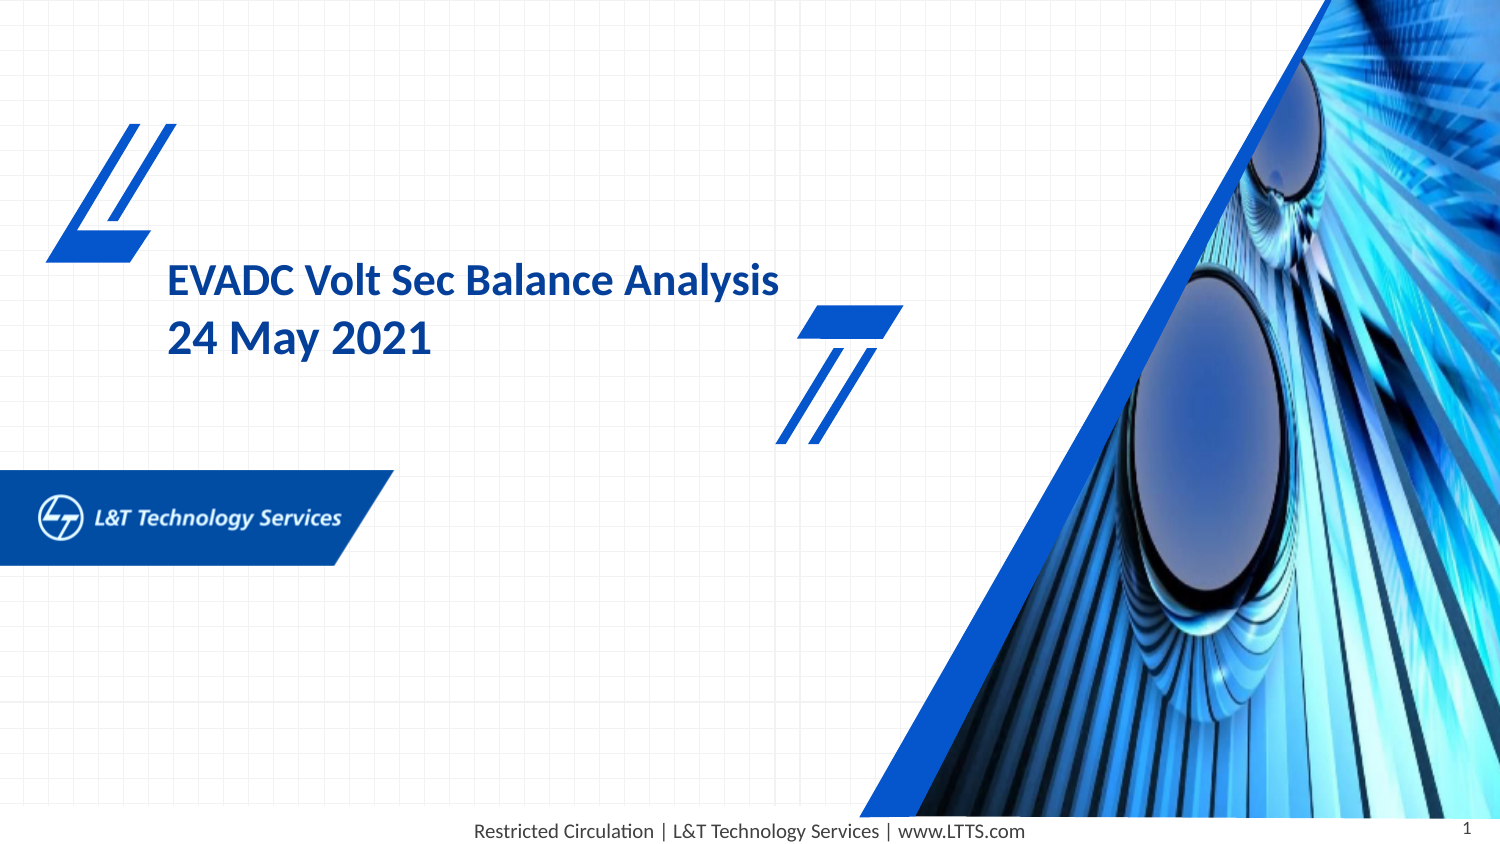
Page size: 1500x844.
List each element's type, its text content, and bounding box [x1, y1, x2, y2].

picture [0, 470, 396, 566]
picture [916, 0, 1500, 819]
text_box EVADC Volt Sec Balance Analysis 24 May 2021 [152, 242, 809, 372]
